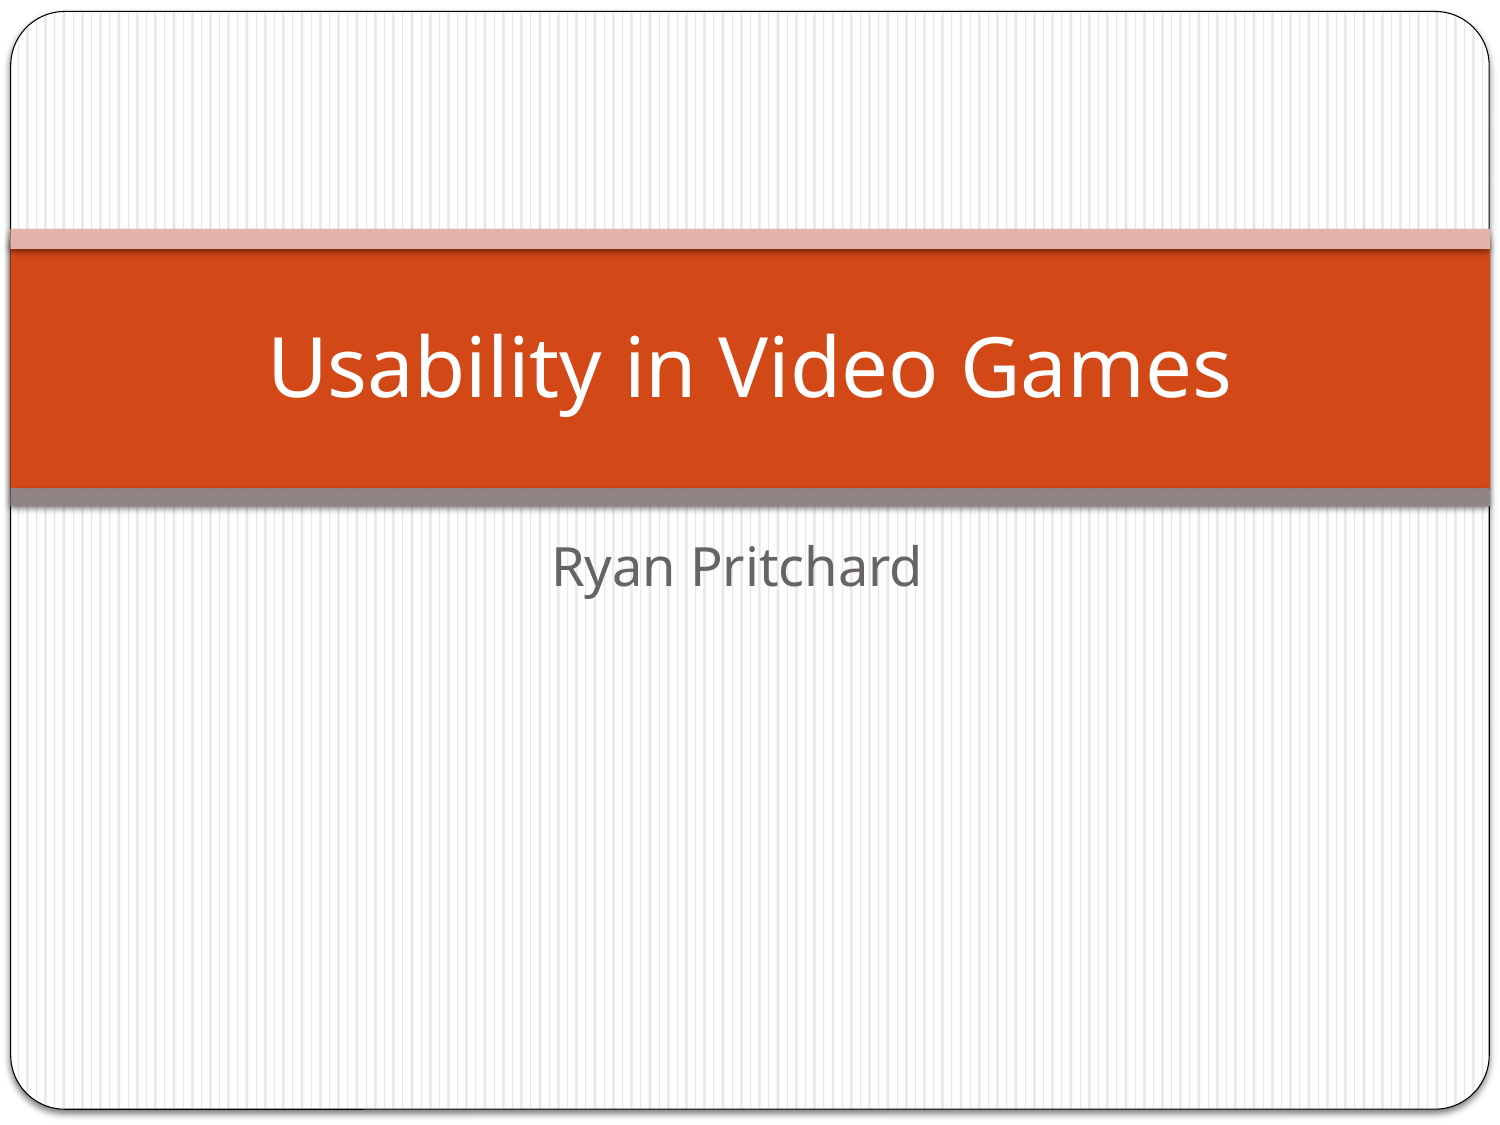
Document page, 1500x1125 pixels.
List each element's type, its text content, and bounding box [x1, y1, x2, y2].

subtitle Ryan Pritchard [212, 525, 1263, 788]
title Usability in Video Games [75, 247, 1425, 489]
